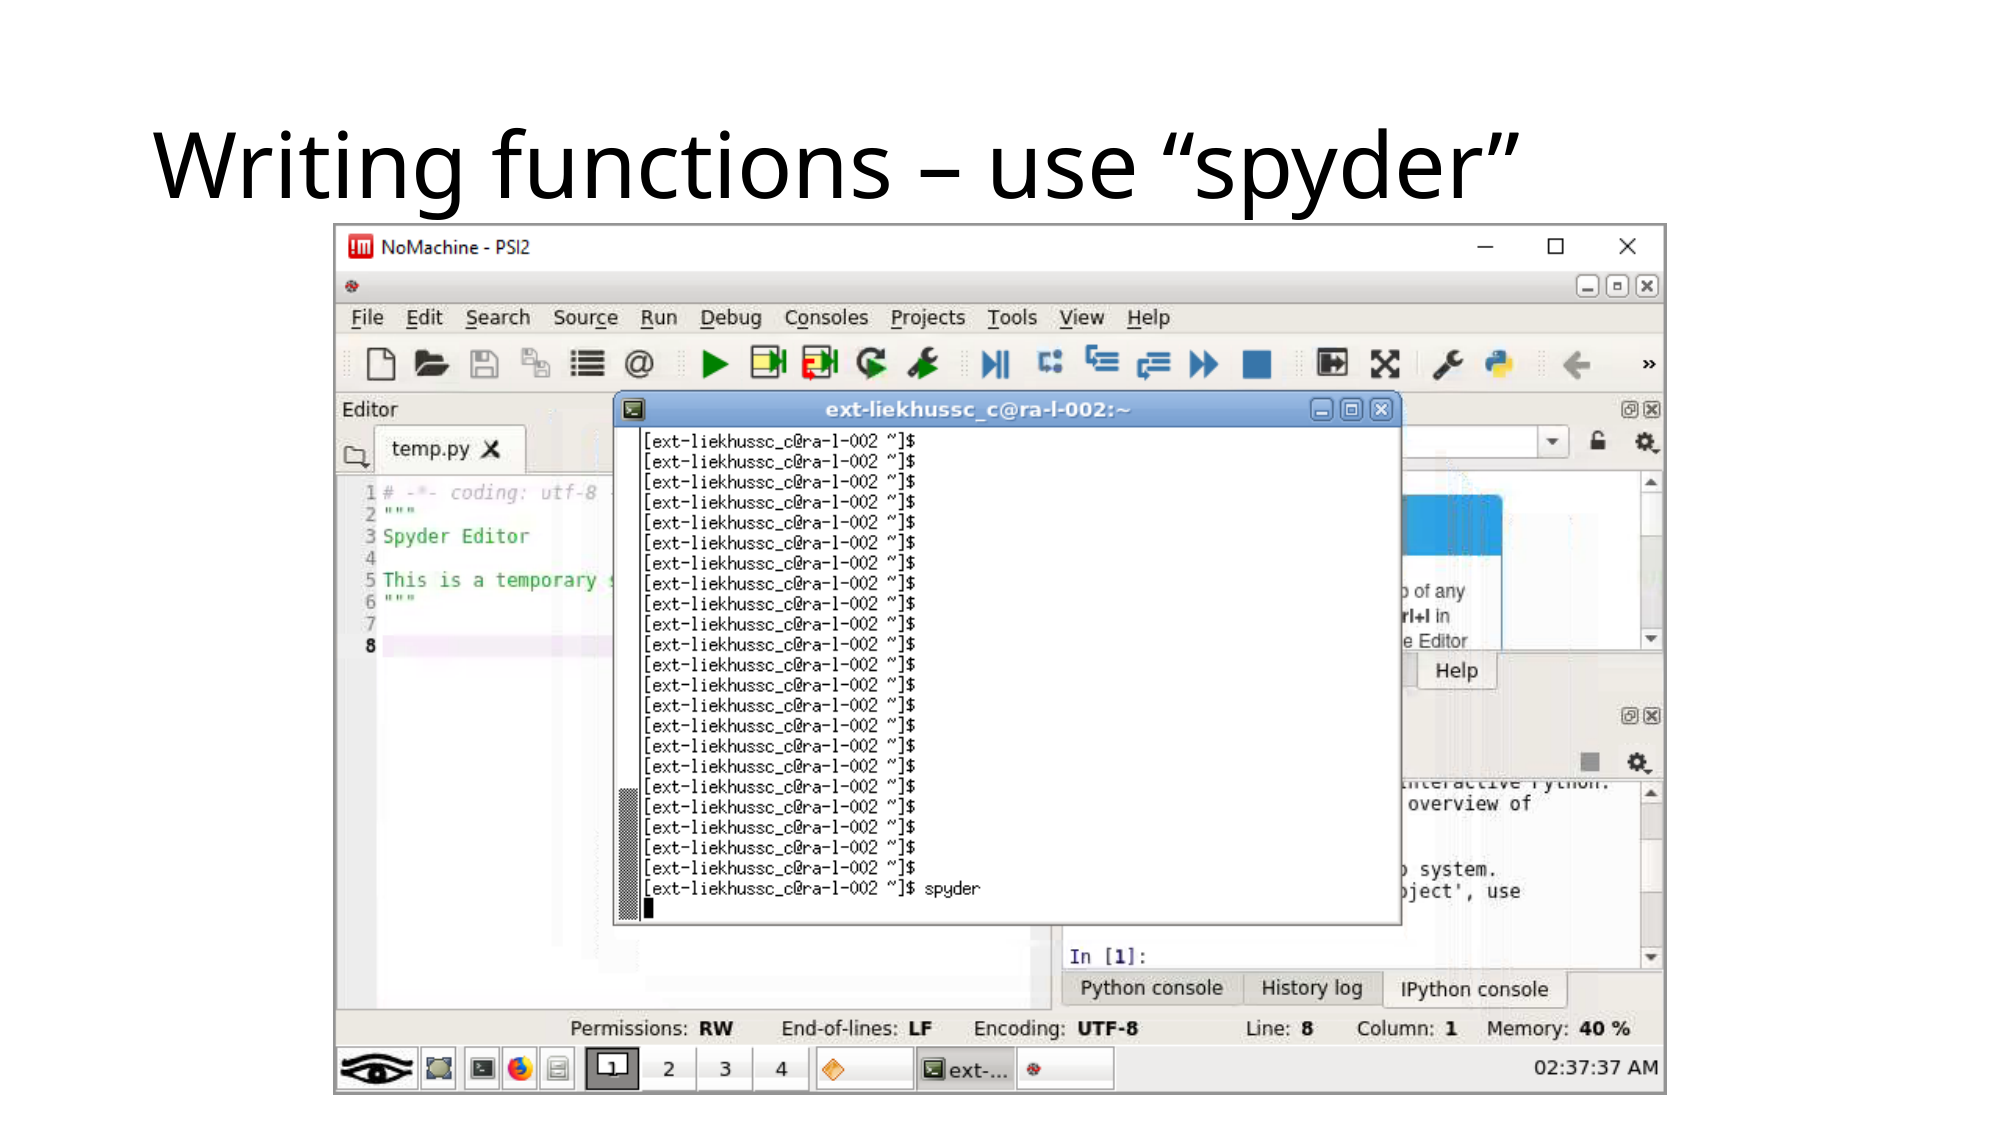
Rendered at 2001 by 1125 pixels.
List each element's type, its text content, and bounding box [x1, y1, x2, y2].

picture [333, 223, 1667, 1095]
title Writing functions – use “spyder” [137, 59, 1863, 278]
